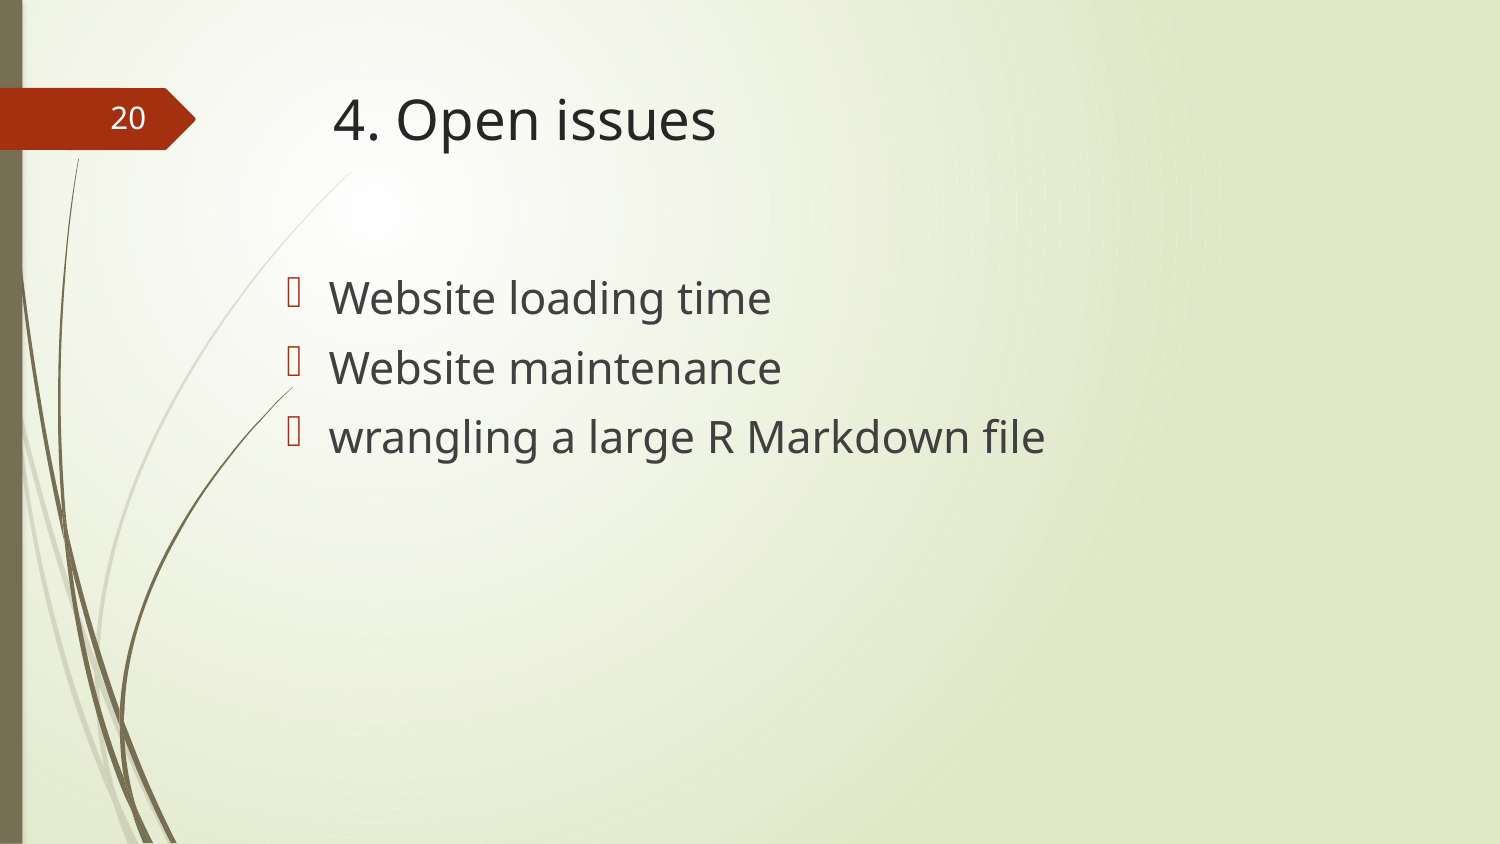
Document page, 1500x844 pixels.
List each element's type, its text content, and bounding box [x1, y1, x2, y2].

title 4. Open issues [319, 76, 1416, 235]
slide_number 20 [65, 96, 162, 142]
list Website loading time Website maintenance wrangling a large R Markdown file [271, 262, 1476, 728]
